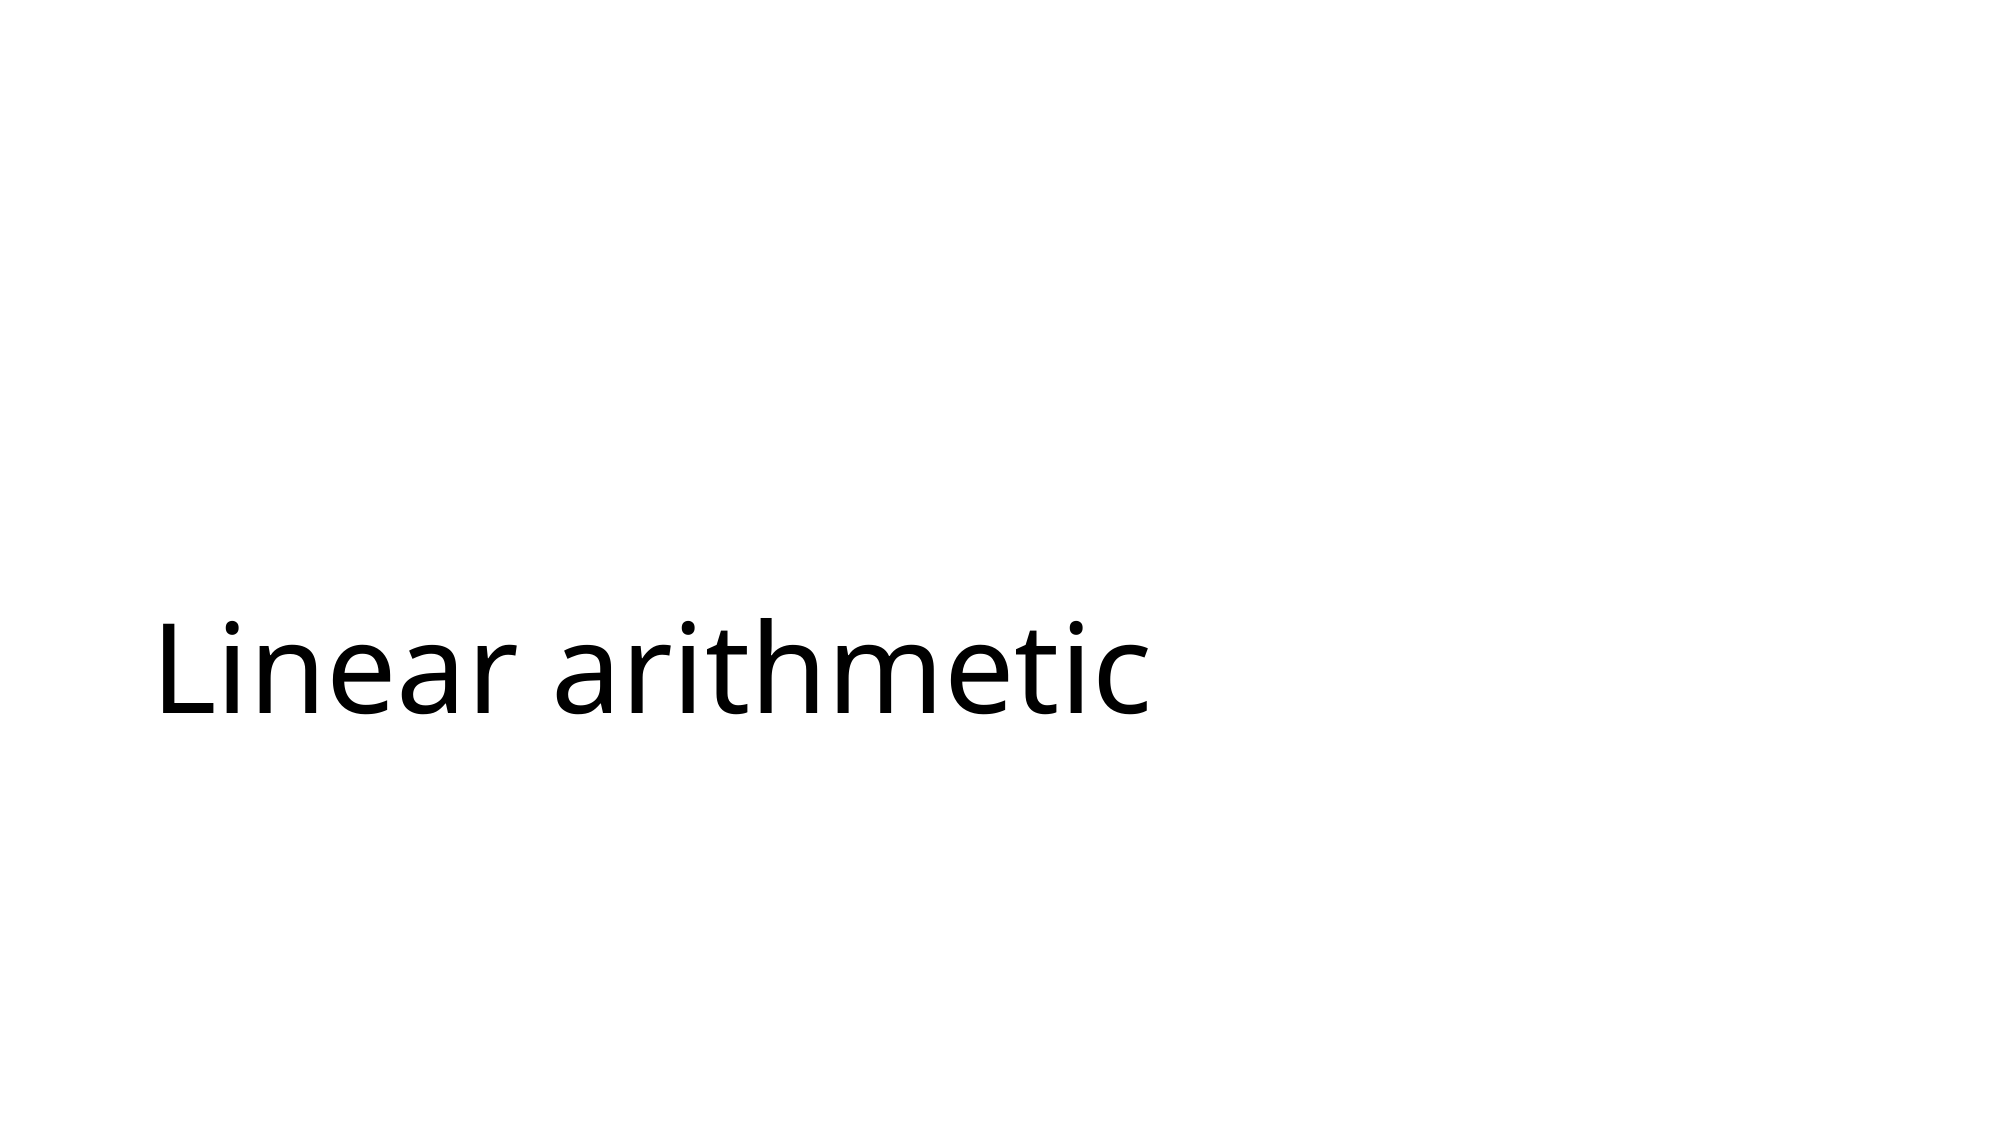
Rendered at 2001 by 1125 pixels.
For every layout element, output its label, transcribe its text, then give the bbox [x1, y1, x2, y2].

title Linear arithmetic [136, 280, 1862, 749]
